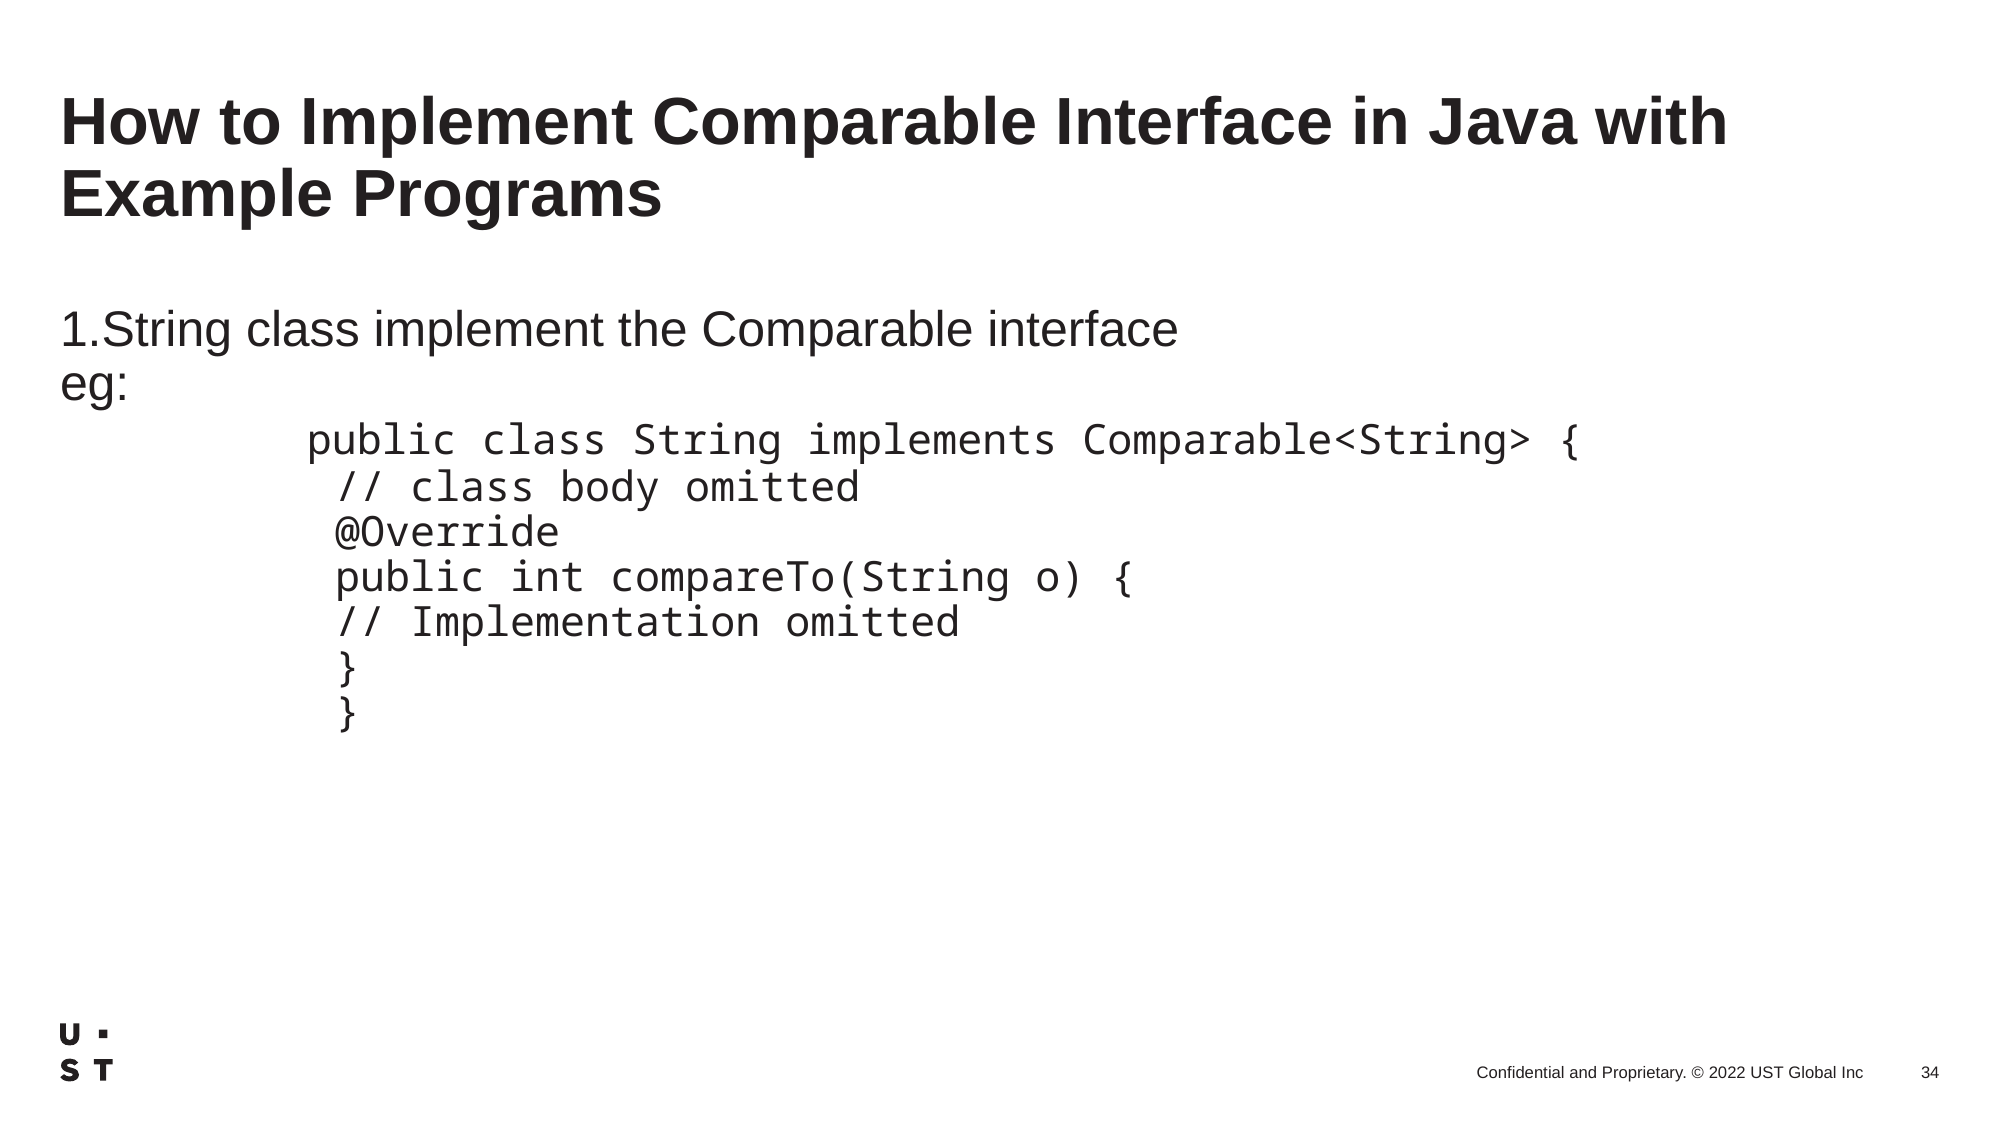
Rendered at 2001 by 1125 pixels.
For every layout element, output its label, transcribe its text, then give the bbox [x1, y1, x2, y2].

title How to Implement Comparable Interface in Java with Example Programs 1.String class implement the Comparable interface eg: public class String implements Comparable<String> { // class body omitted @Override public int compareTo(String o) { // Implementation omitted } } [60, 87, 1940, 238]
text_box [59, 300, 1185, 834]
